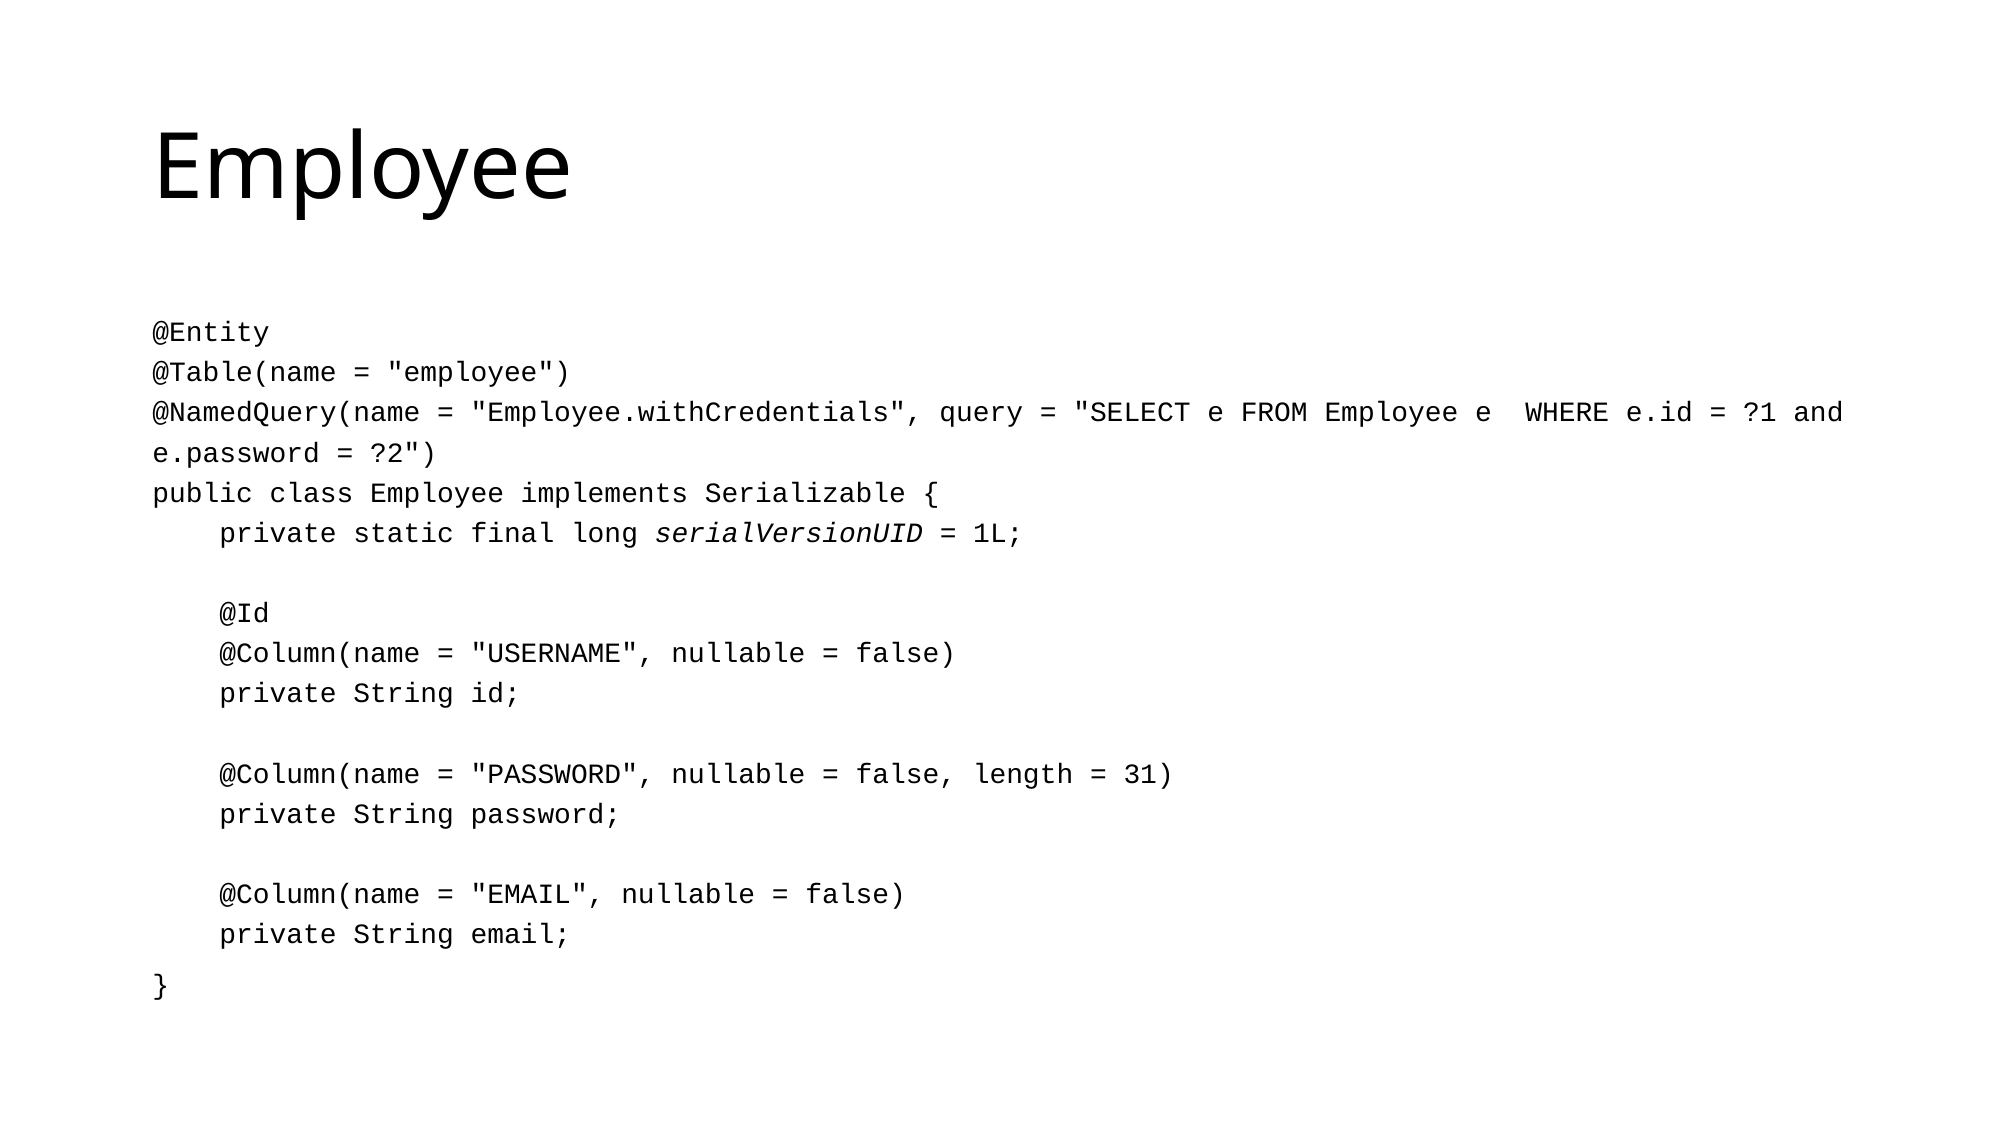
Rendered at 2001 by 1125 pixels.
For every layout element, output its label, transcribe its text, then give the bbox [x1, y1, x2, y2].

title Employee [137, 59, 1863, 278]
list @Entity @Table(name = "employee") @NamedQuery(name = "Employee.withCredentials", query = "SELECT e FROM Employee e WHERE e.id = ?1 and e.password = ?2") public class Employee implements Serializable { private static final long serialVersionUID = 1L; @Id @Column(name = "USERNAME", nullable = false) private String id; @Column(name = "PASSWORD", nullable = false, length = 31) private String password; @Column(name = "EMAIL", nullable = false) private String email; } [137, 299, 1863, 1014]
